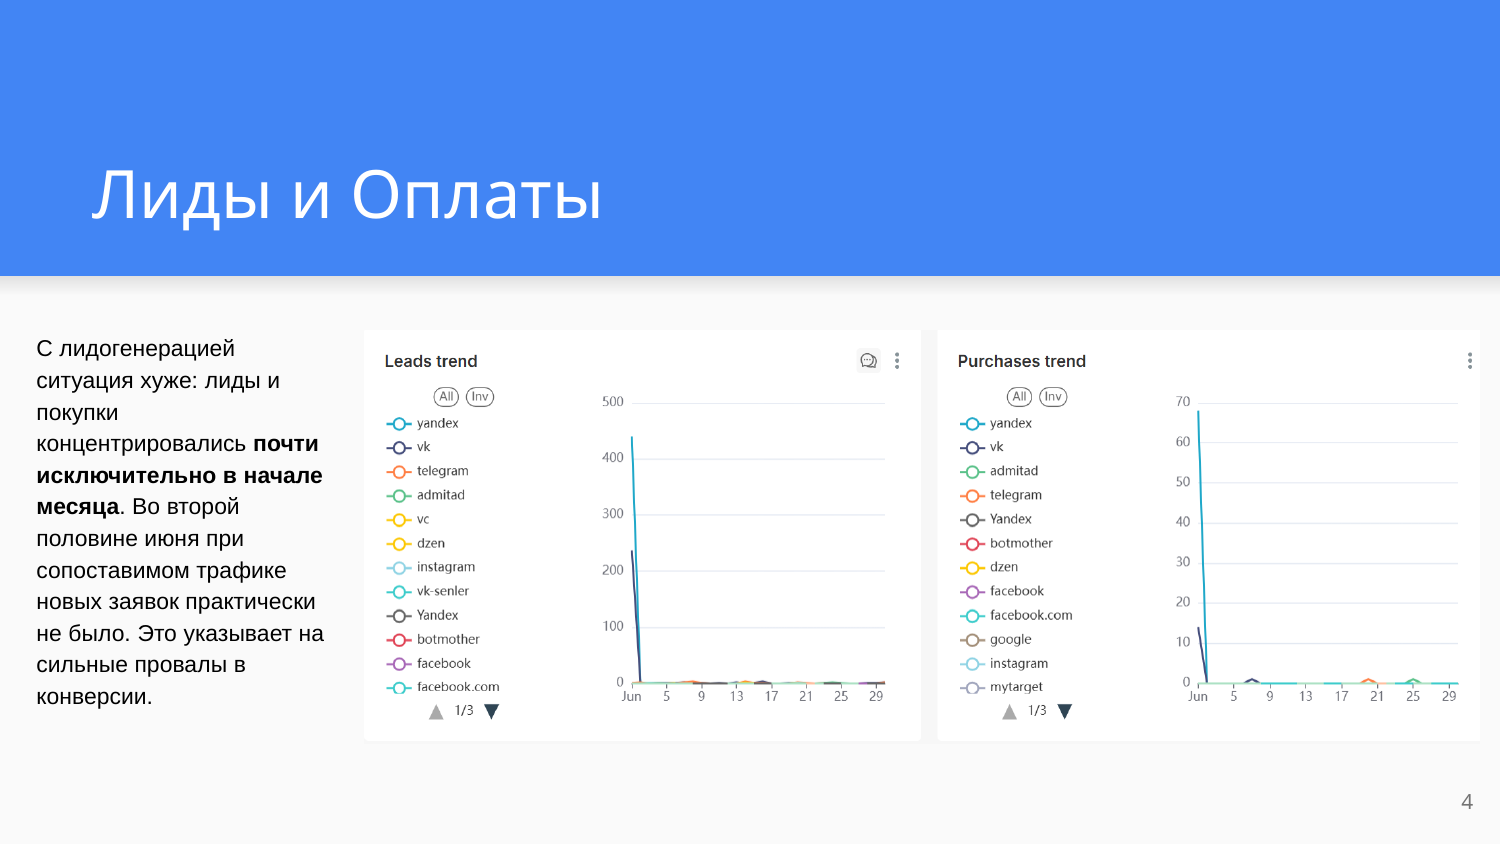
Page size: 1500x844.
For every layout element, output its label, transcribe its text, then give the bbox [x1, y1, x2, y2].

slide_number ‹#› [1398, 770, 1489, 835]
title Лиды и Оплаты [77, 121, 1427, 248]
picture [364, 330, 1480, 744]
list С лидогенерацией ситуация хуже: лиды и покупки концентрировались почти исключительно в начале месяца. Во второй половине июня при сопоставимом трафике новых заявок практически не было. Это указывает на сильные провалы в конверсии. [21, 314, 347, 760]
